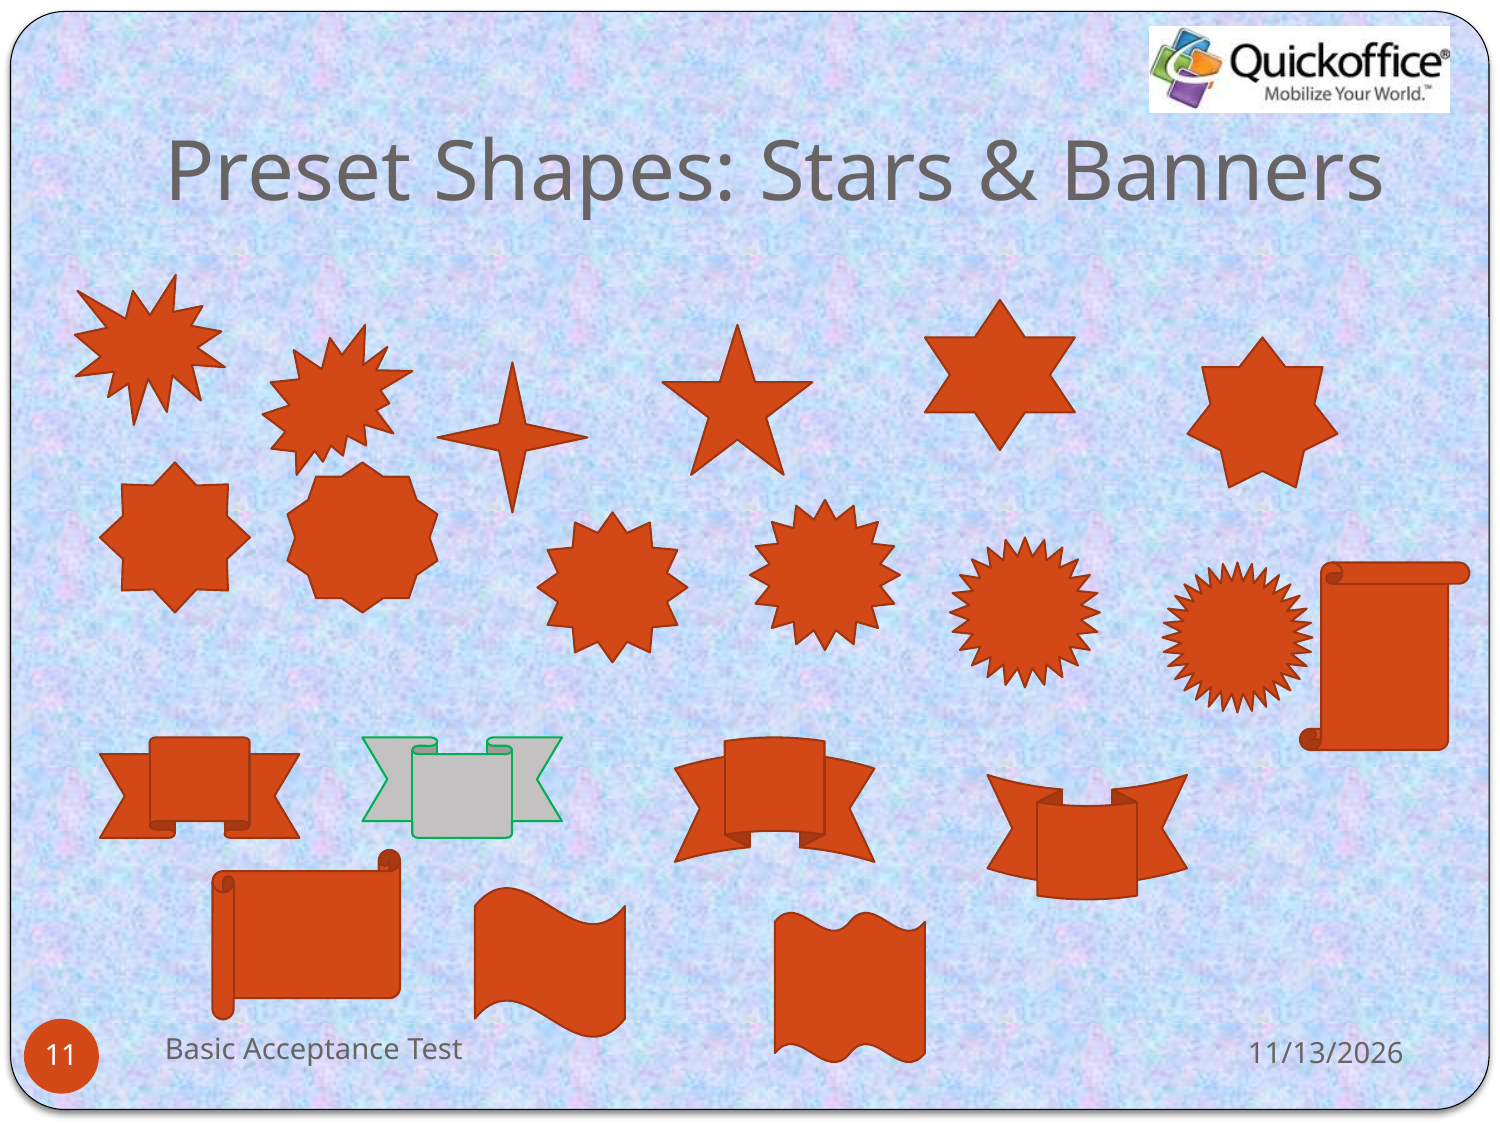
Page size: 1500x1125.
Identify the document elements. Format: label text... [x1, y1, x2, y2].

title Preset Shapes: Stars & Banners [150, 45, 1425, 233]
text_box [948, 536, 1101, 689]
text_box [261, 323, 414, 476]
text_box [1161, 561, 1314, 714]
text_box [1186, 336, 1339, 489]
text_box [361, 736, 563, 839]
text_box [99, 736, 301, 839]
text_box [73, 273, 226, 426]
text_box [286, 461, 439, 614]
text_box [473, 887, 626, 1038]
slide_number 11 [23, 1018, 99, 1094]
text_box [436, 361, 589, 514]
text_box [1298, 561, 1471, 752]
text_box [773, 911, 926, 1064]
footer Basic Acceptance Test [150, 1012, 800, 1088]
text_box [986, 773, 1188, 901]
text_box [924, 298, 1076, 451]
text_box [673, 736, 876, 863]
text_box [211, 848, 402, 1021]
text_box [536, 511, 689, 664]
text_box [661, 323, 814, 476]
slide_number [1012, 1015, 1419, 1094]
picture [12, 12, 1488, 1108]
text_box [98, 461, 251, 614]
text_box [748, 498, 901, 651]
